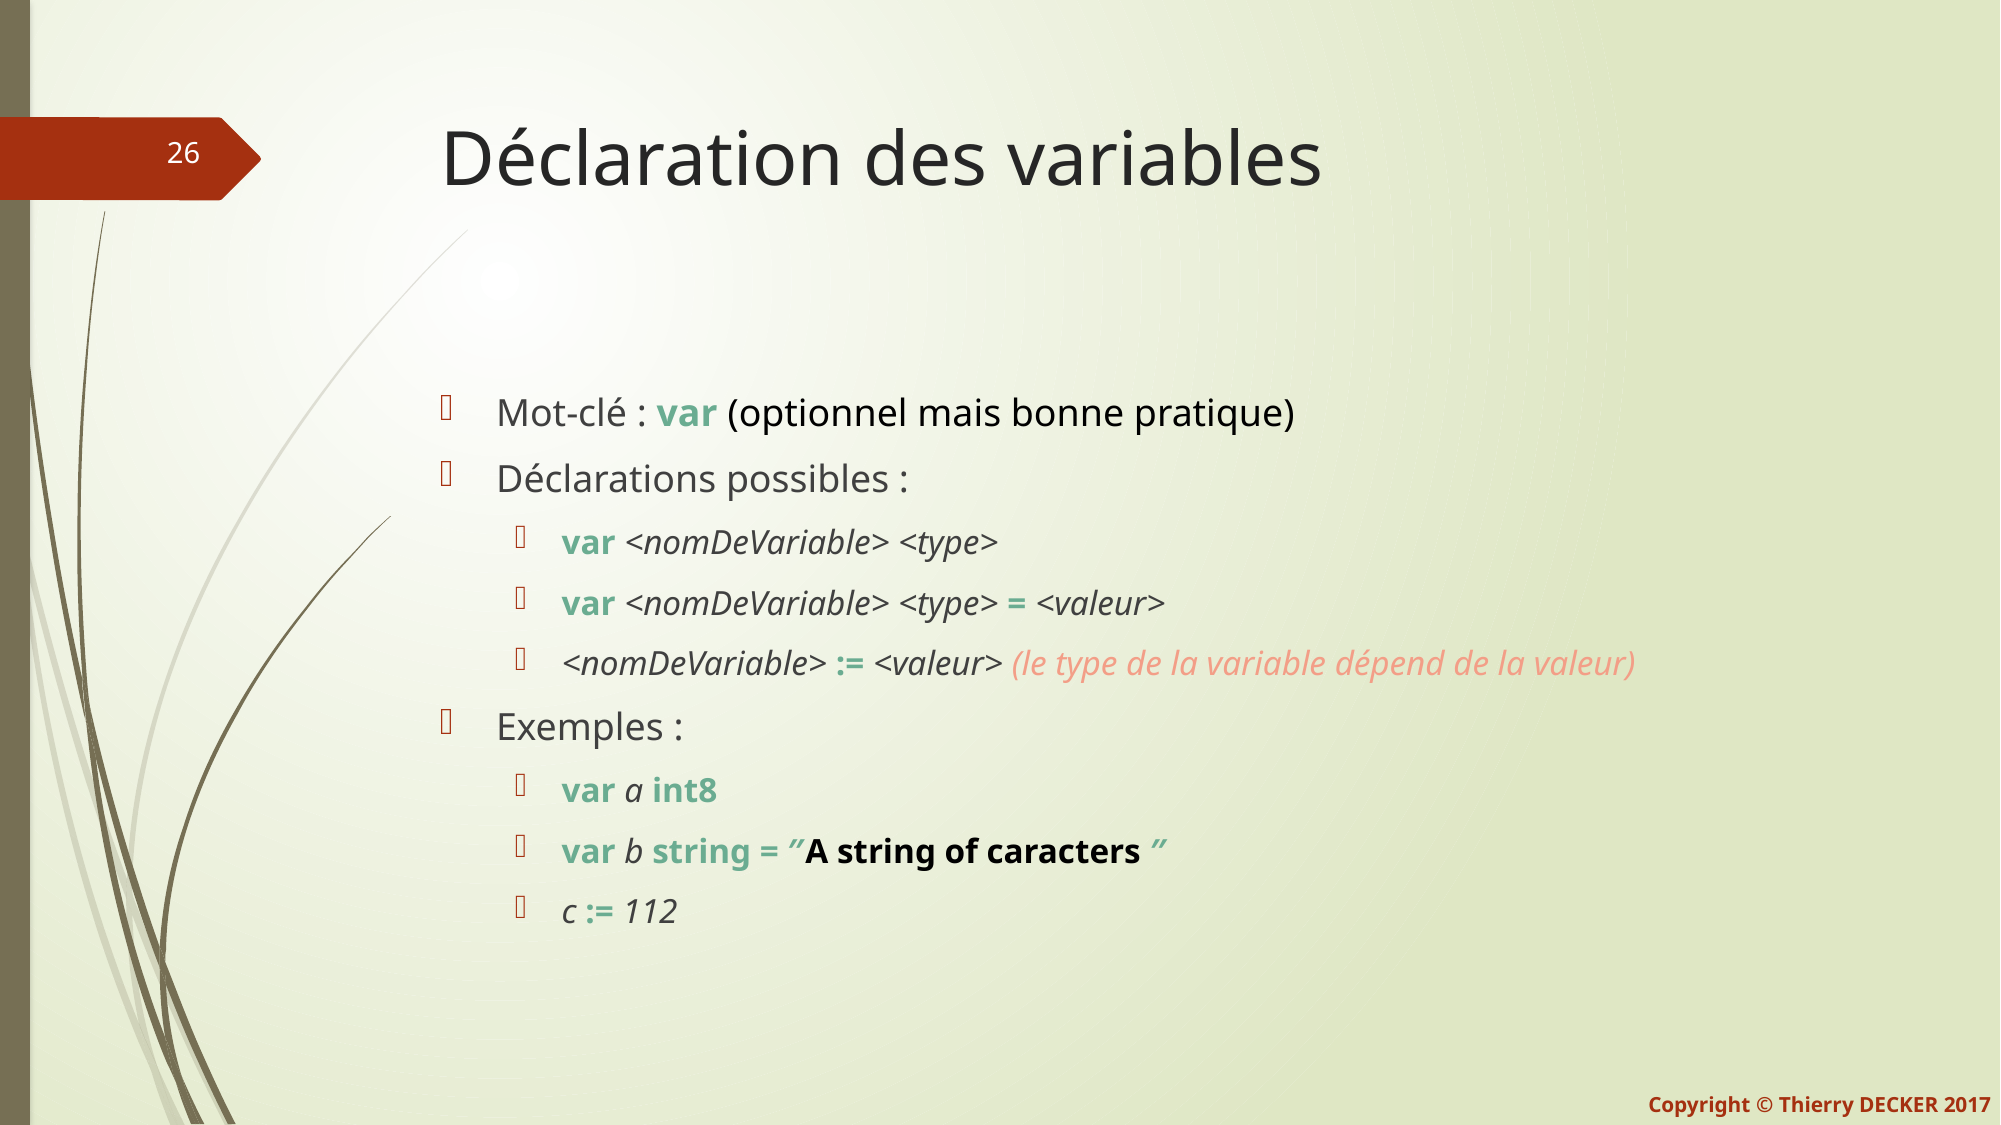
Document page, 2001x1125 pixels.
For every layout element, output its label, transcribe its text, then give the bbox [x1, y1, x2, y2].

list Mot-clé : var (optionnel mais bonne pratique) Déclarations possibles : var <nomDeVariable> <type> var <nomDeVariable> <type> = <valeur> <nomDeVariable> := <valeur> (le type de la variable dépend de la valeur) Exemples : var a int8 var b string = ″A string of caracters ″ c := 112 [424, 350, 1888, 970]
title Déclaration des variables [425, 102, 1888, 313]
